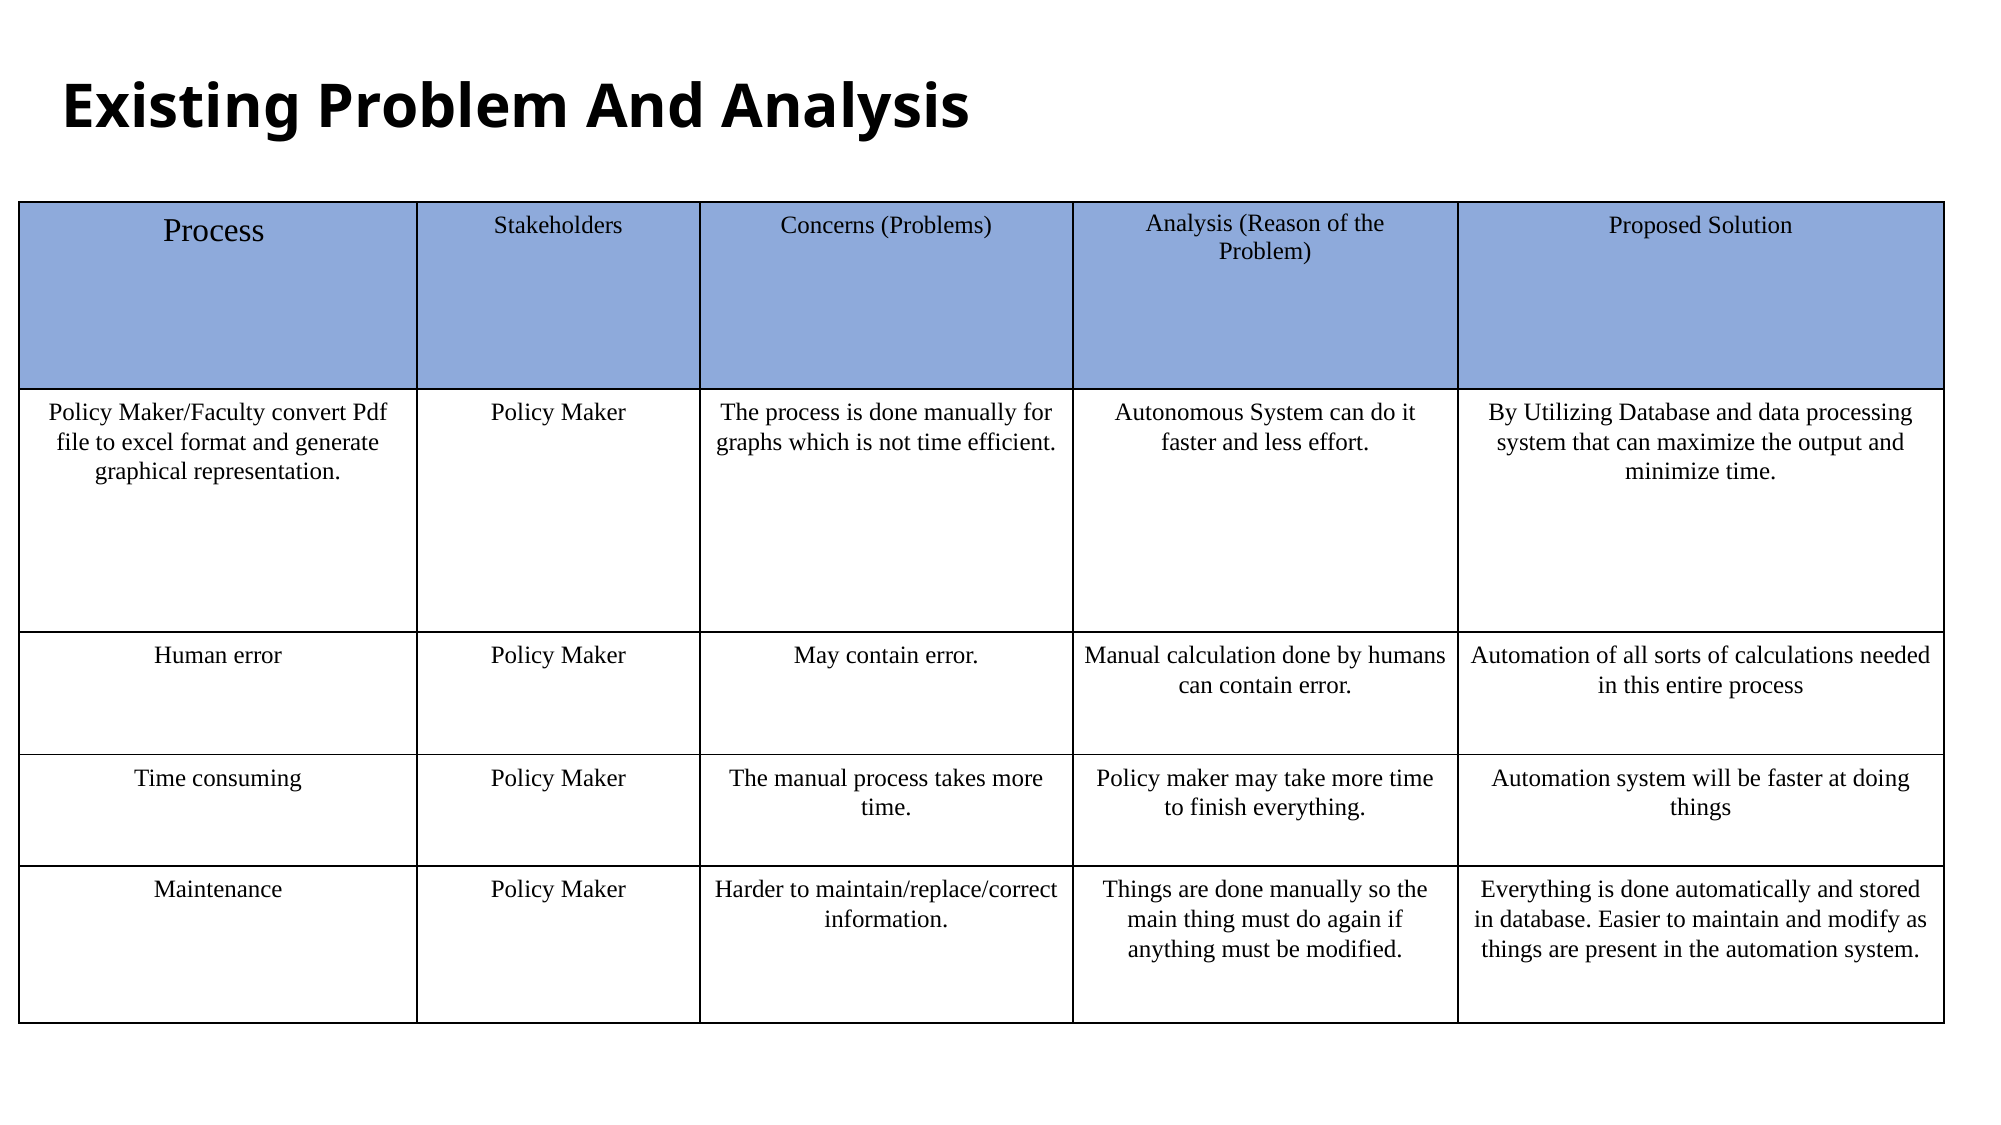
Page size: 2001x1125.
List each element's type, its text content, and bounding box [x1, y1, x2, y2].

table_header Process [20, 203, 416, 388]
table_cell Autonomous System can do it faster and less effort. [1074, 390, 1457, 631]
table_cell Automation of all sorts of calculations needed in this entire process [1459, 633, 1943, 754]
table_cell Things are done manually so the main thing must do again if anything must be modified. [1074, 867, 1457, 1022]
table_cell Harder to maintain/replace/correct information. [701, 867, 1072, 1022]
table_cell Everything is done automatically and stored in database. Easier to maintain and modify as things are present in the automation system. [1459, 867, 1943, 1022]
table_cell Automation system will be faster at doing things [1459, 755, 1943, 865]
table_cell Policy Maker [418, 867, 699, 1022]
table_header Concerns (Problems) [701, 203, 1072, 388]
table_cell The manual process takes more time. [701, 755, 1072, 865]
table_cell By Utilizing Database and data processing system that can maximize the output and minimize time. [1459, 390, 1943, 631]
table_cell Maintenance [20, 867, 416, 1022]
table_cell Manual calculation done by humans can contain error. [1074, 633, 1457, 754]
table_cell The process is done manually for graphs which is not time efficient. [701, 390, 1072, 631]
table_header Stakeholders [418, 203, 699, 388]
table_cell Policy Maker [418, 390, 699, 631]
table_cell Policy maker may take more time to finish everything. [1074, 755, 1457, 865]
table_cell Policy Maker/Faculty convert Pdf file to excel format and generate graphical representation. [20, 390, 416, 631]
table_header Proposed Solution [1459, 203, 1943, 388]
table_cell Policy Maker [418, 755, 699, 865]
table_cell Policy Maker [418, 633, 699, 754]
table_cell Human error [20, 633, 416, 754]
table_header Analysis (Reason of the Problem) [1074, 203, 1457, 388]
title Existing Problem And Analysis [46, 59, 1863, 201]
table_cell Time consuming [20, 755, 416, 865]
table_cell May contain error. [701, 633, 1072, 754]
